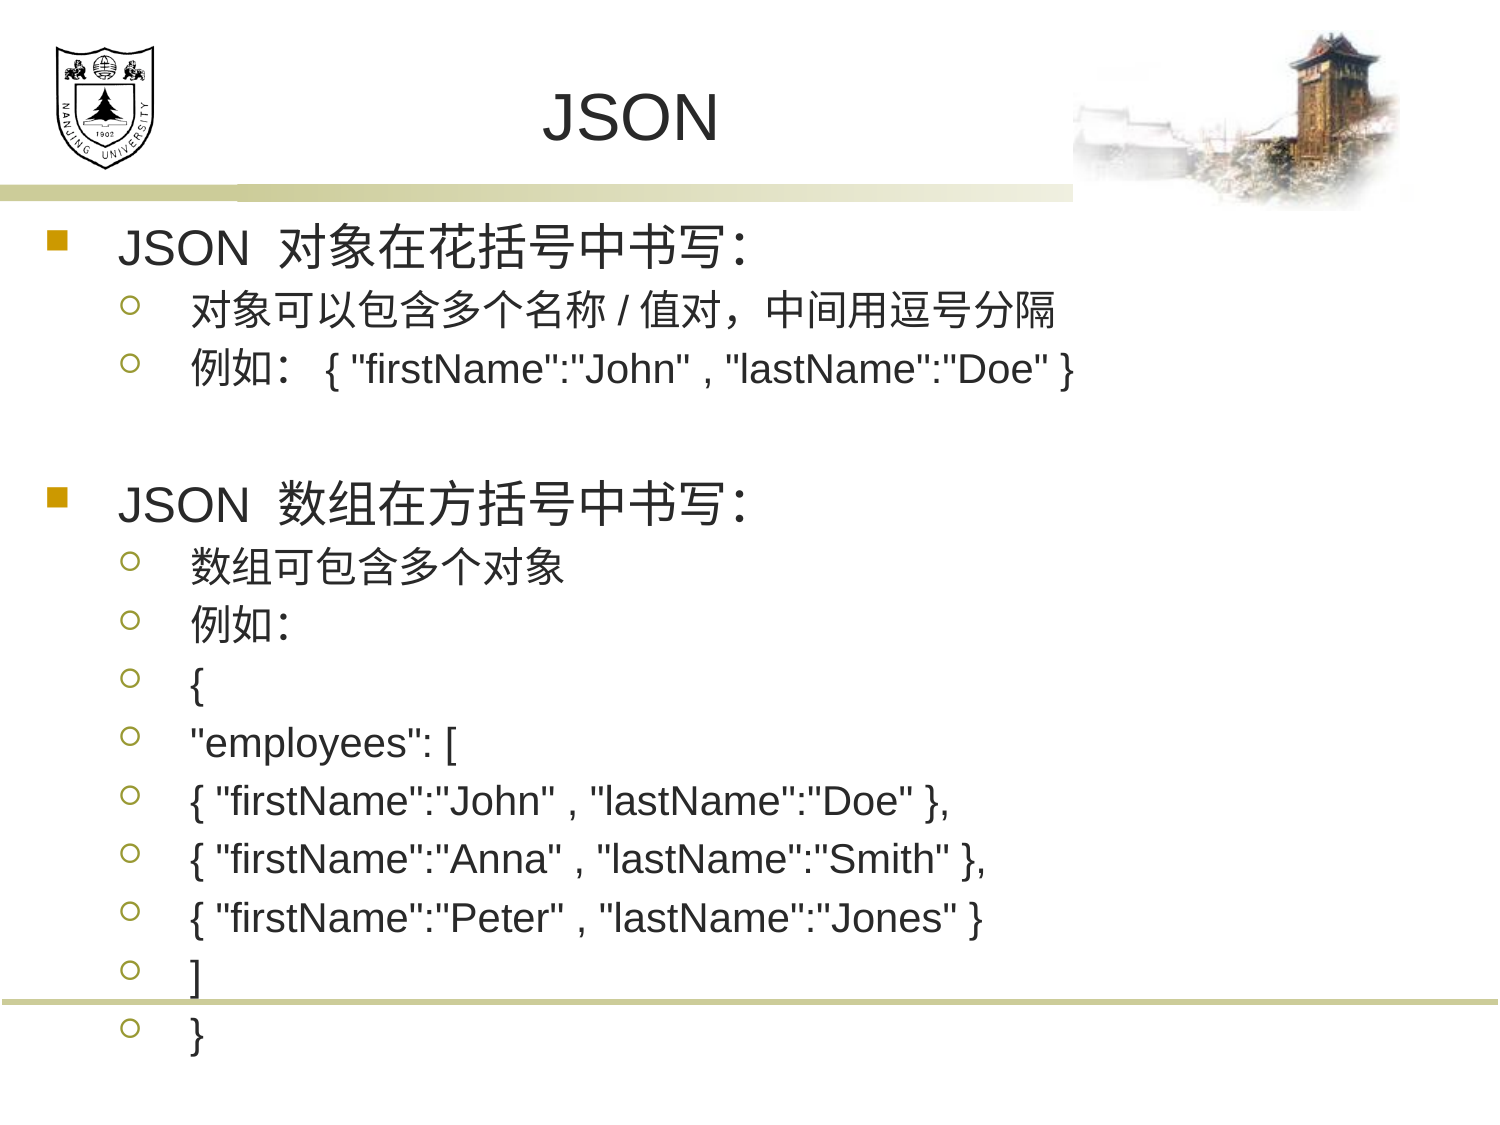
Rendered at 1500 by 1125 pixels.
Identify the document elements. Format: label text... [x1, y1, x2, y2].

picture [2, 999, 1498, 1005]
list JSON 对象在花括号中书写： 对象可以包含多个名称/值对，中间用逗号分隔 例如：{ "firstName":"John" , "lastName":"Doe" } JSON 数组在方括号中书写： 数组可包含多个对象 例如： { "employees": [ { "firstName":"John" , "lastName":"Doe" }, { "firstName":"Anna" , "lastName":"Smith" }, { "firstName":"Peter" , "lastName":"Jones" } ] } [29, 208, 1471, 1000]
picture [1073, 30, 1400, 208]
picture [50, 42, 160, 173]
title JSON [171, 66, 1093, 161]
